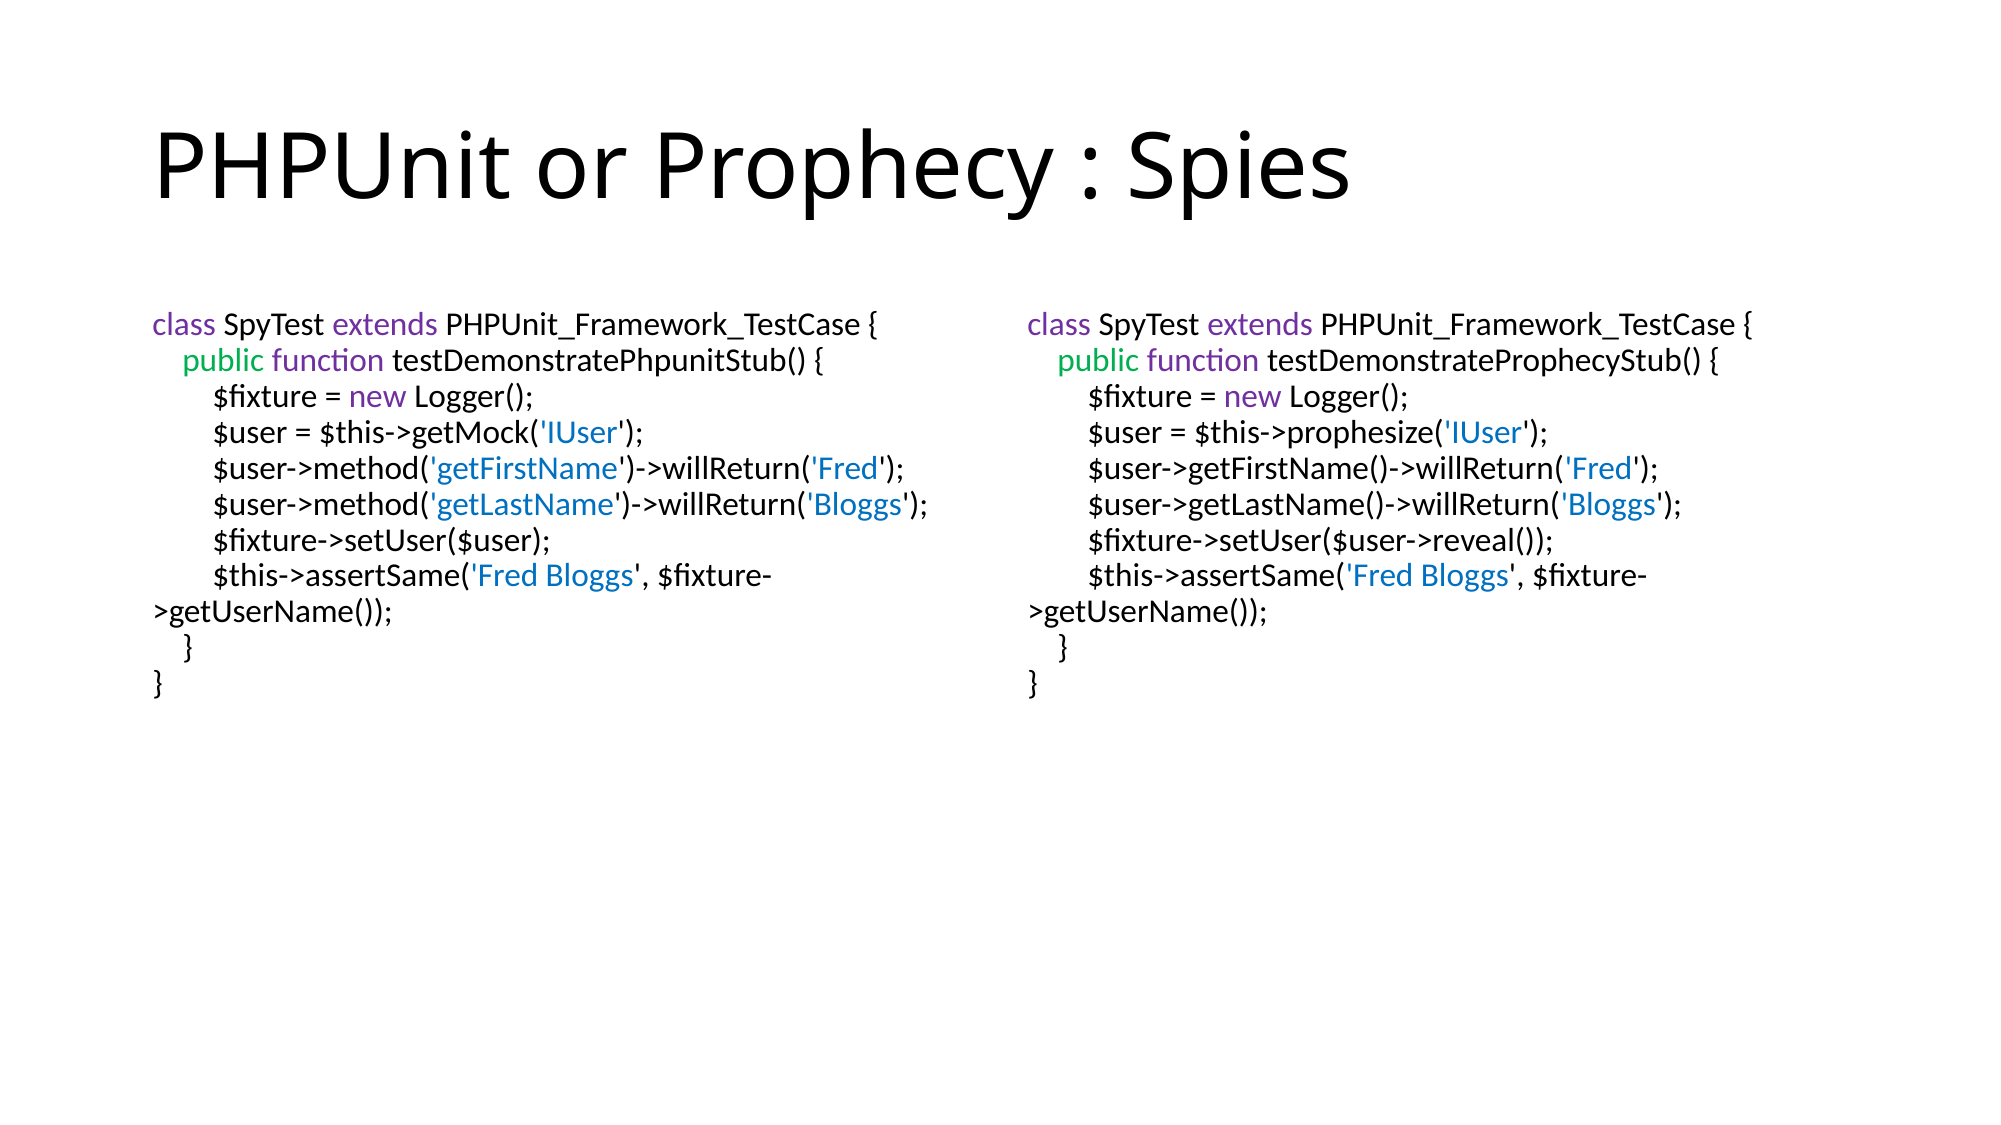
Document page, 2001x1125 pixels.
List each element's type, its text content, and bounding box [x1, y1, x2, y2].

text_box PHPUnit or Prophecy : Spies [137, 59, 1863, 278]
text_box class SpyTest extends PHPUnit_Framework_TestCase { public function testDemonstrateProphecyStub() { $fixture = new Logger(); $user = $this->prophesize('IUser'); $user->getFirstName()->willReturn('Fred'); $user->getLastName()->willReturn('Bloggs'); $fixture->setUser($user->reveal()); $this->assertSame('Fred Bloggs', $fixture->getUserName()); } } [1012, 299, 1863, 1014]
text_box class SpyTest extends PHPUnit_Framework_TestCase { public function testDemonstratePhpunitStub() { $fixture = new Logger(); $user = $this->getMock('IUser'); $user->method('getFirstName')->willReturn('Fred'); $user->method('getLastName')->willReturn('Bloggs'); $fixture->setUser($user); $this->assertSame('Fred Bloggs', $fixture->getUserName()); } } [137, 299, 988, 1014]
